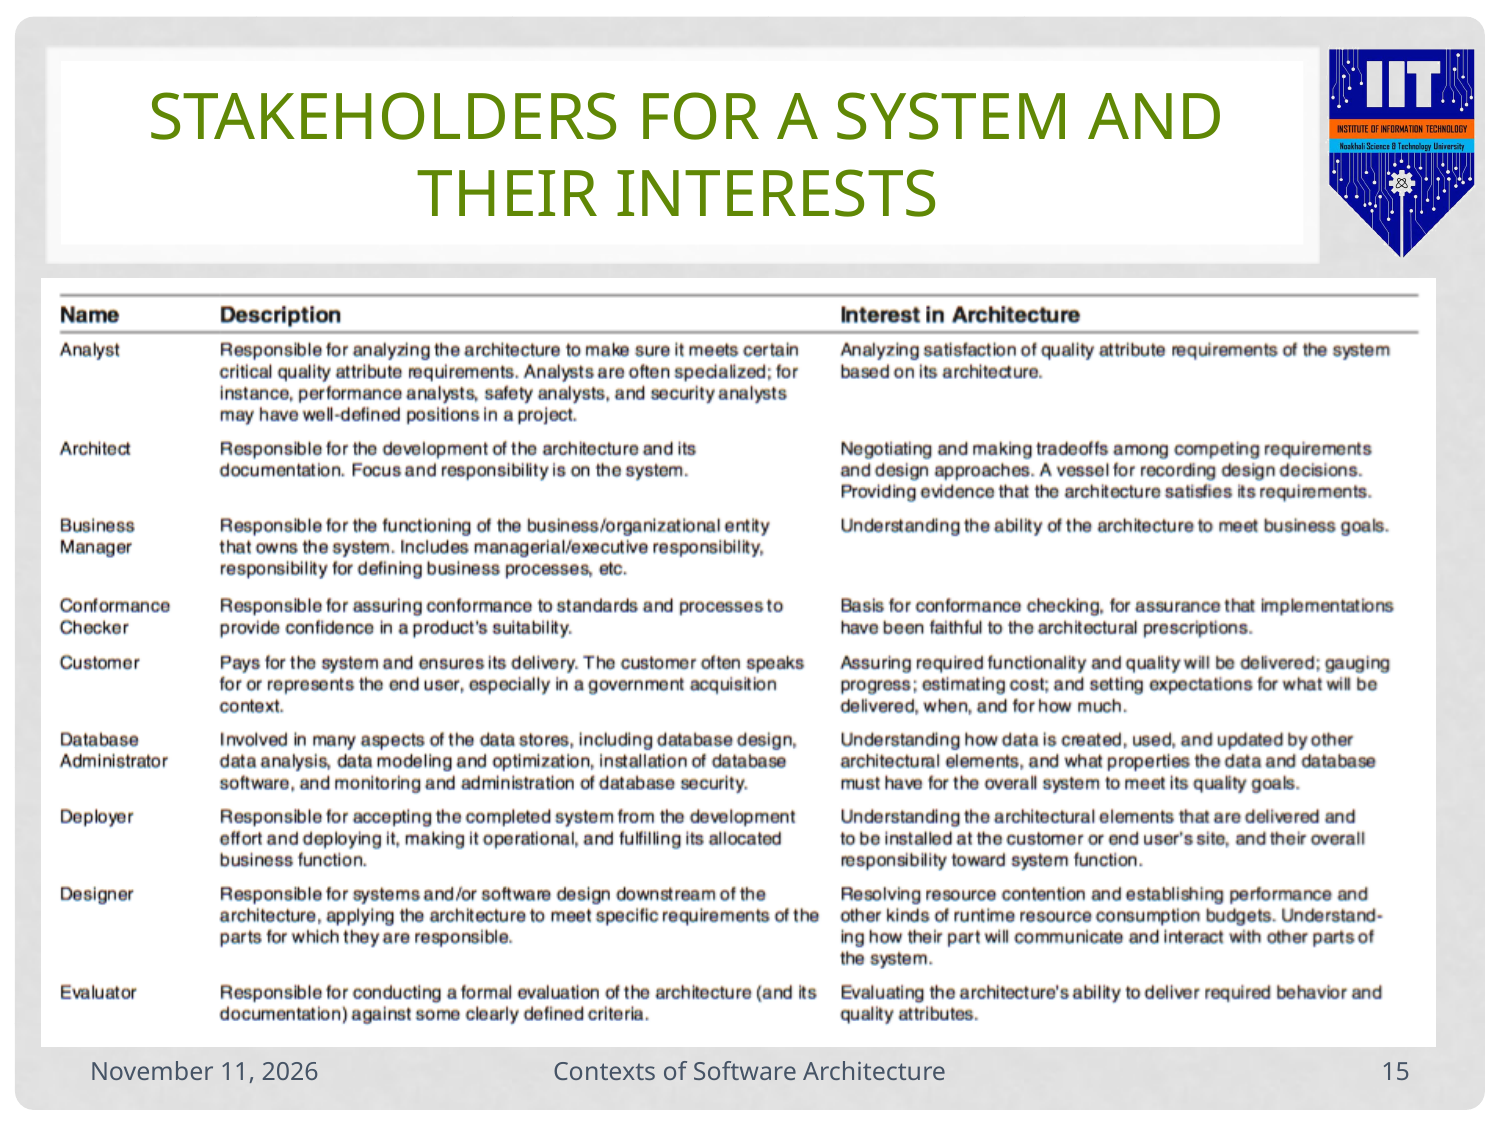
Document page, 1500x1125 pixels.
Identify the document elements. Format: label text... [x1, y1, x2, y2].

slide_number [75, 1047, 425, 1103]
picture [1319, 45, 1485, 263]
picture [41, 278, 1436, 1047]
title Stakeholders for a System and Their Interests [69, 66, 1304, 238]
slide_number 15 [1074, 1047, 1425, 1103]
footer Contexts of Software Architecture [512, 1047, 988, 1103]
